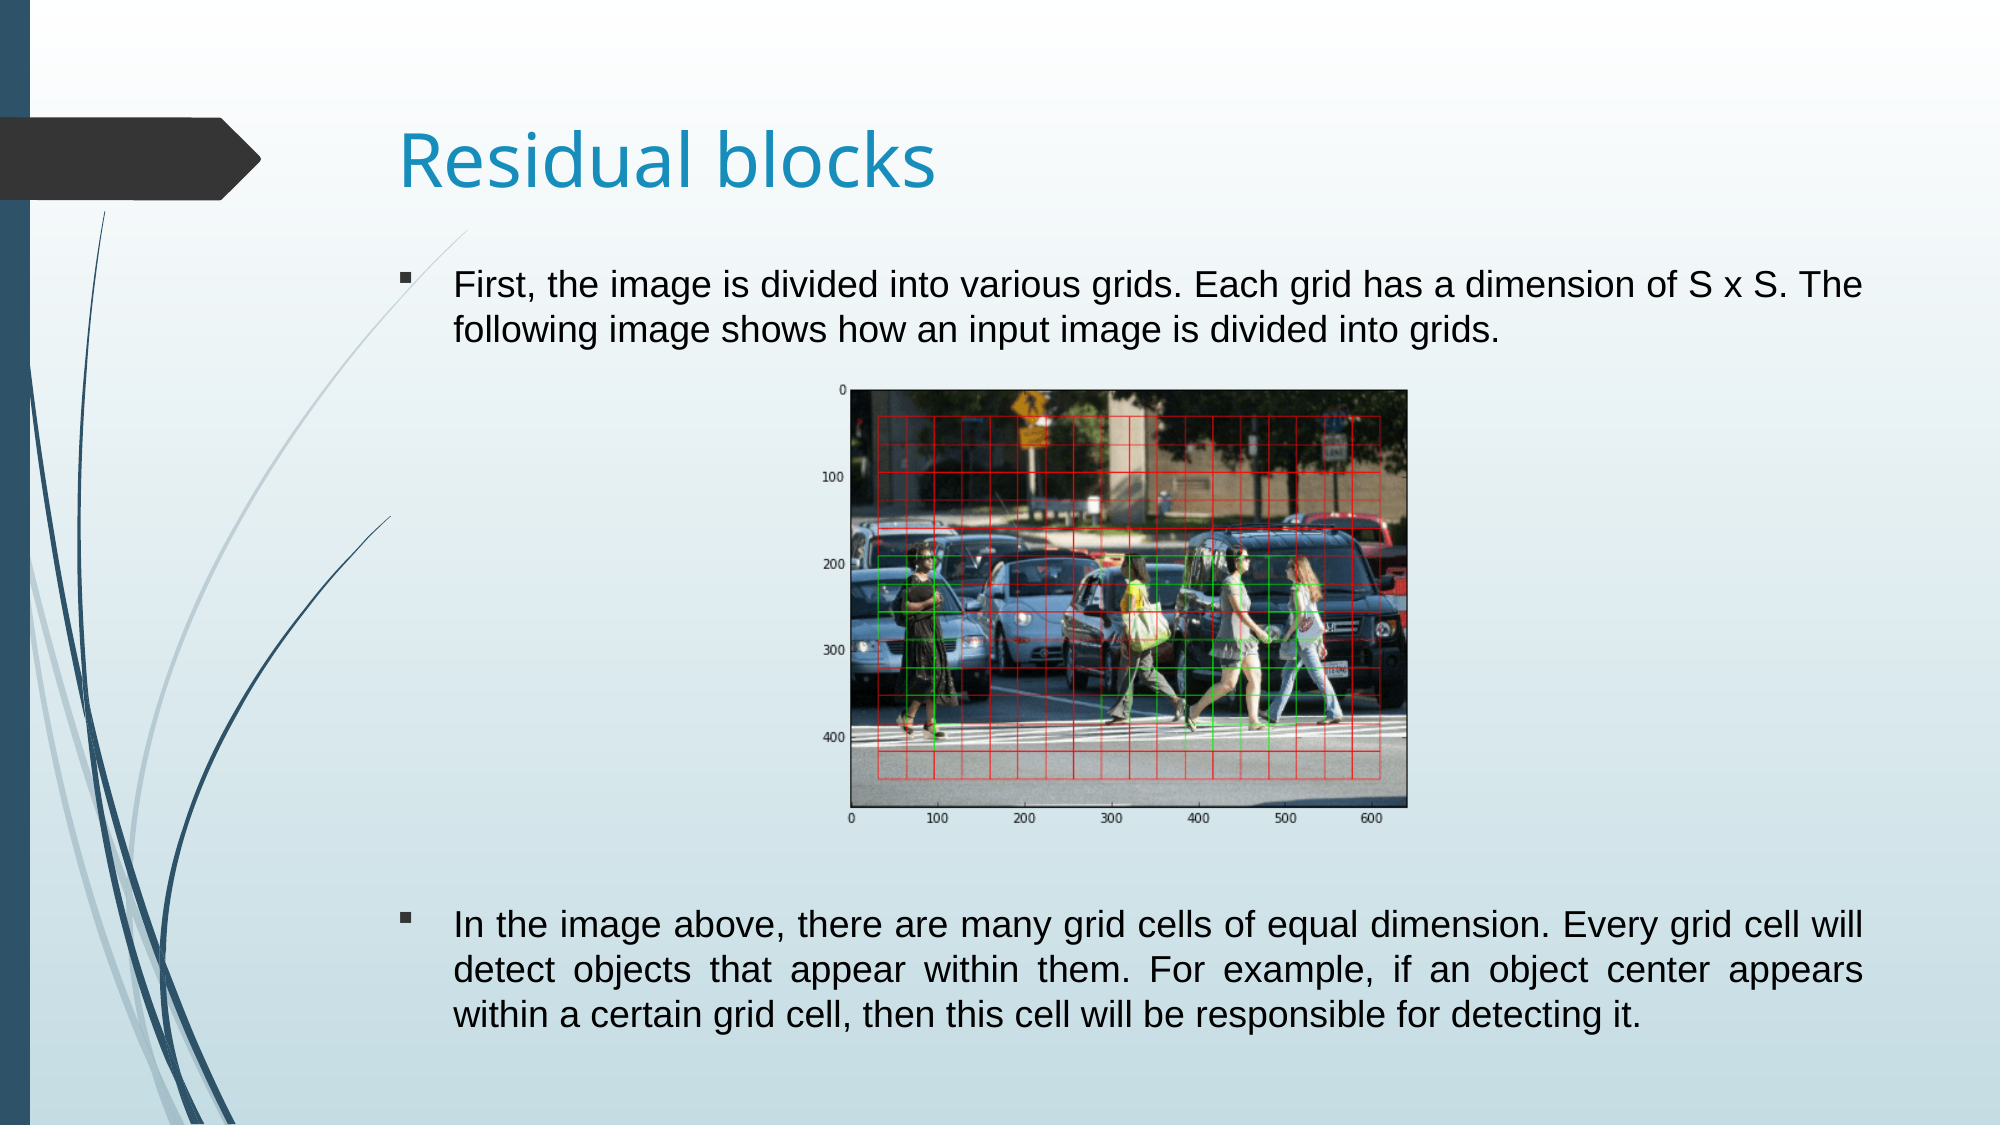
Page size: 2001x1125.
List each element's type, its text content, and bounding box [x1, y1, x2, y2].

list First, the image is divided into various grids. Each grid has a dimension of S x S. The following image shows how an input image is divided into grids. [382, 252, 1880, 563]
picture [812, 376, 1414, 834]
title Residual blocks [382, 104, 1844, 252]
text_box In the image above, there are many grid cells of equal dimension. Every grid cell will detect objects that appear within them. For example, if an object center appears within a certain grid cell, then this cell will be responsible for detecting it. [382, 892, 1880, 1054]
